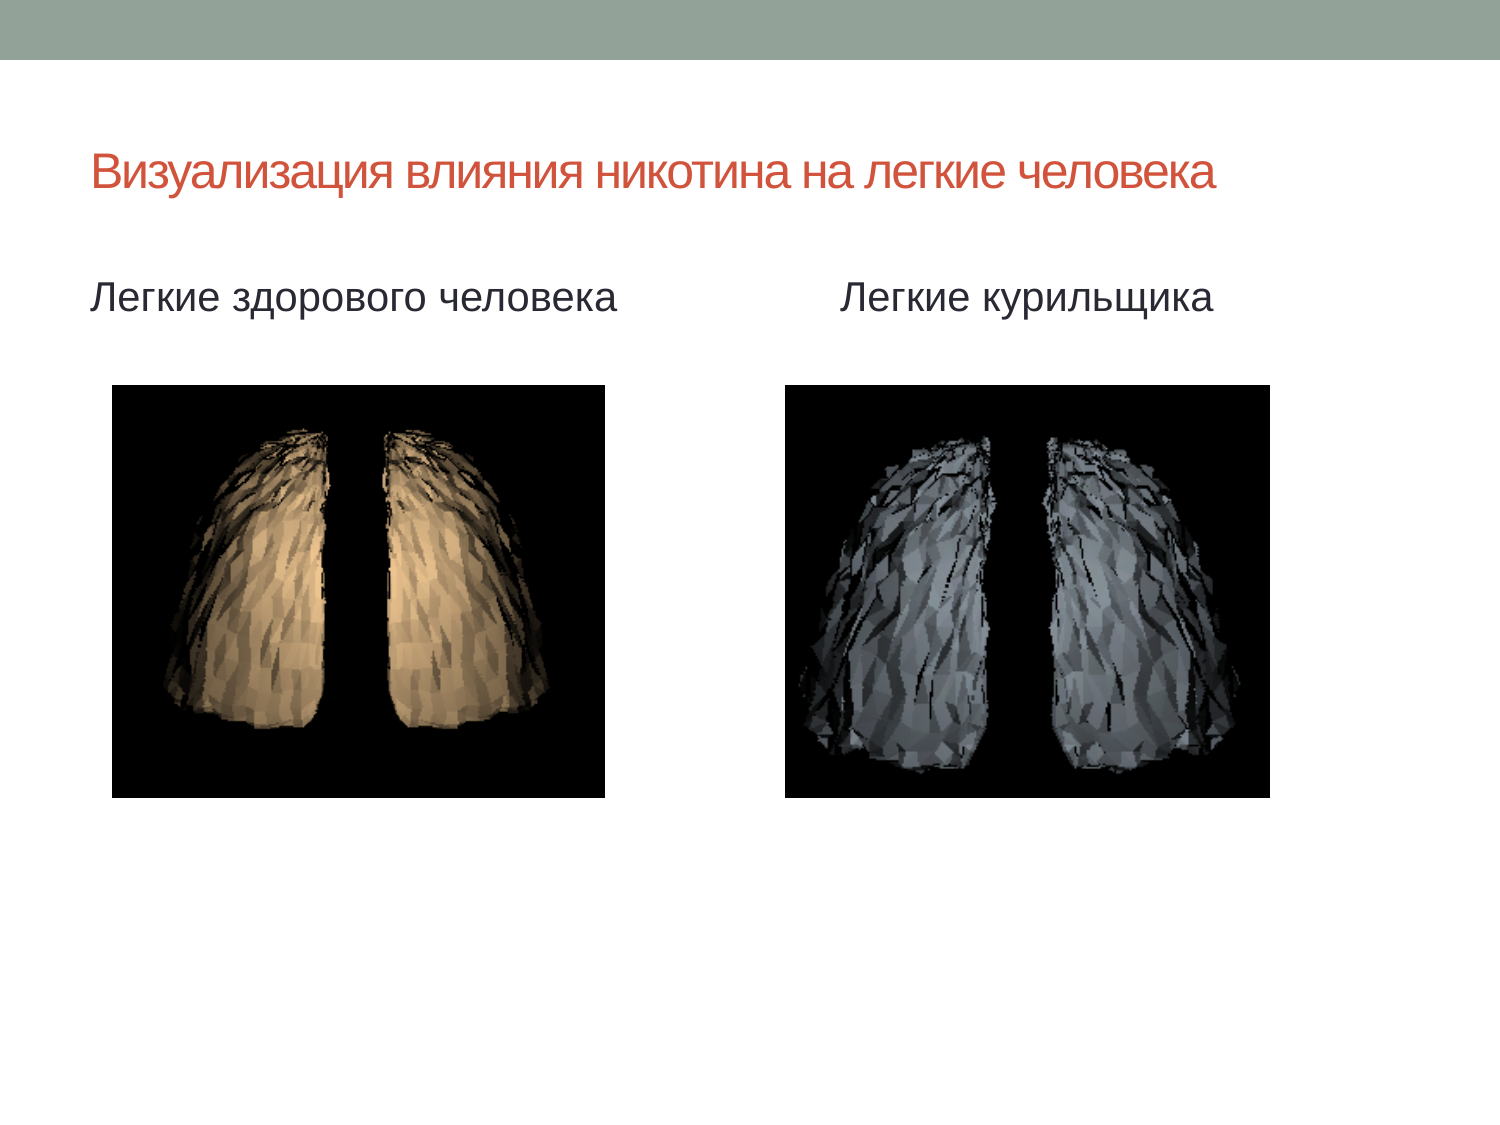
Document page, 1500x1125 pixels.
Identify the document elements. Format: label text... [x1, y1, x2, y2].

list Легкие здорового человека Легкие курильщика [75, 262, 1425, 1063]
title Визуализация влияния никотина на легкие человека [75, 87, 1425, 250]
picture [785, 385, 1270, 799]
picture [111, 385, 605, 799]
